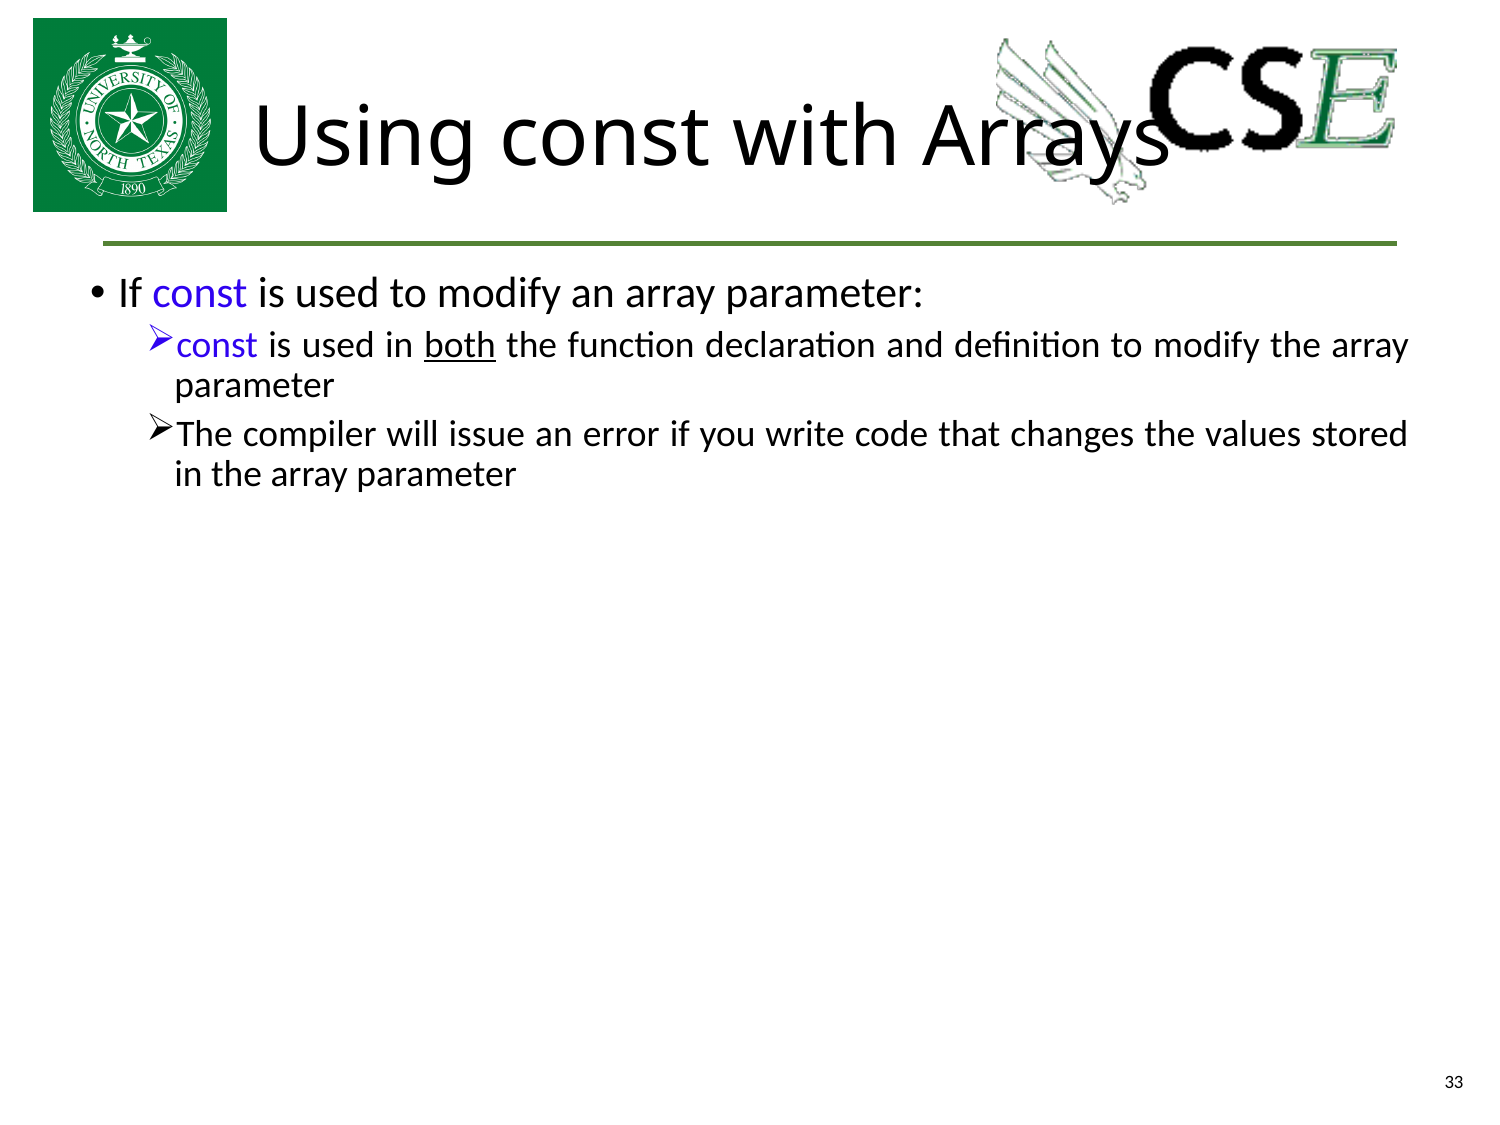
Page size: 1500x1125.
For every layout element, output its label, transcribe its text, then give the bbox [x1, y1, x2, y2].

picture [33, 18, 227, 212]
slide_number 33 [1418, 1051, 1479, 1112]
list If const is used to modify an array parameter: const is used in both the function declaration and definition to modify the array parameter The compiler will issue an error if you write code that changes the values stored in the array parameter [75, 262, 1425, 1052]
picture [996, 37, 1397, 45]
title Using const with Arrays [237, 45, 1479, 233]
